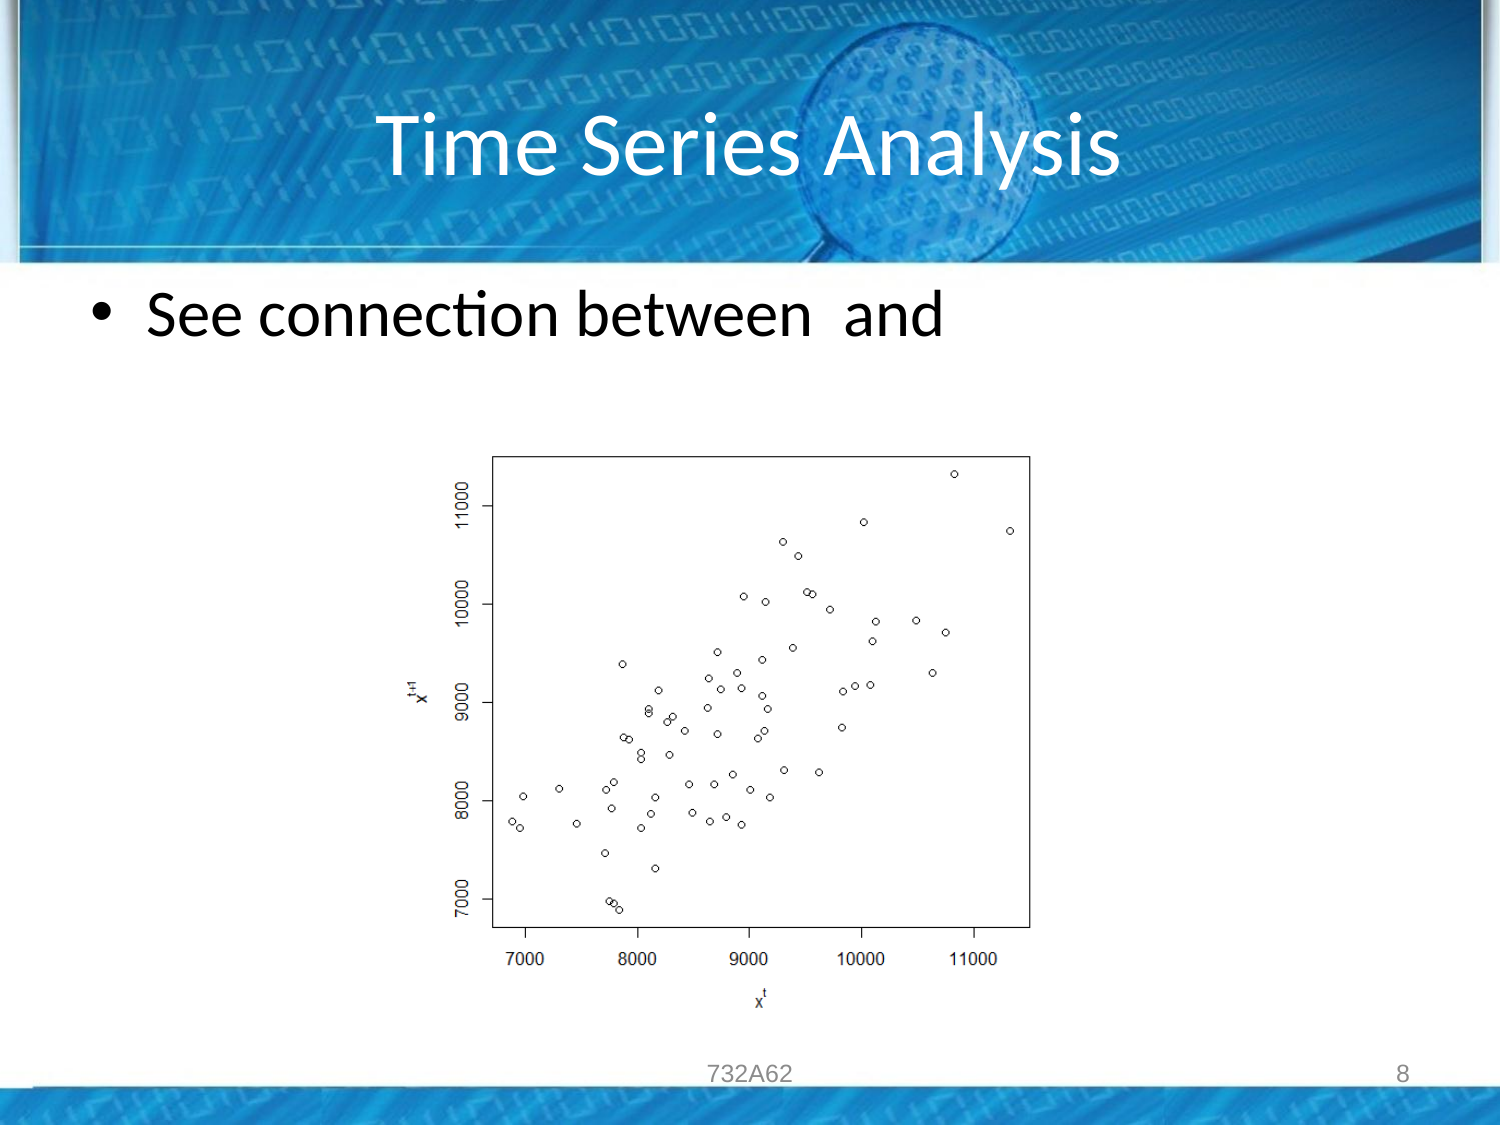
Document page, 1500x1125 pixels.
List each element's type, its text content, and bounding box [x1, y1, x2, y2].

title Time Series Analysis [75, 45, 1425, 233]
picture [0, 0, 1500, 1125]
footer 732A62 [512, 1042, 988, 1103]
slide_number 8 [1074, 1042, 1425, 1103]
